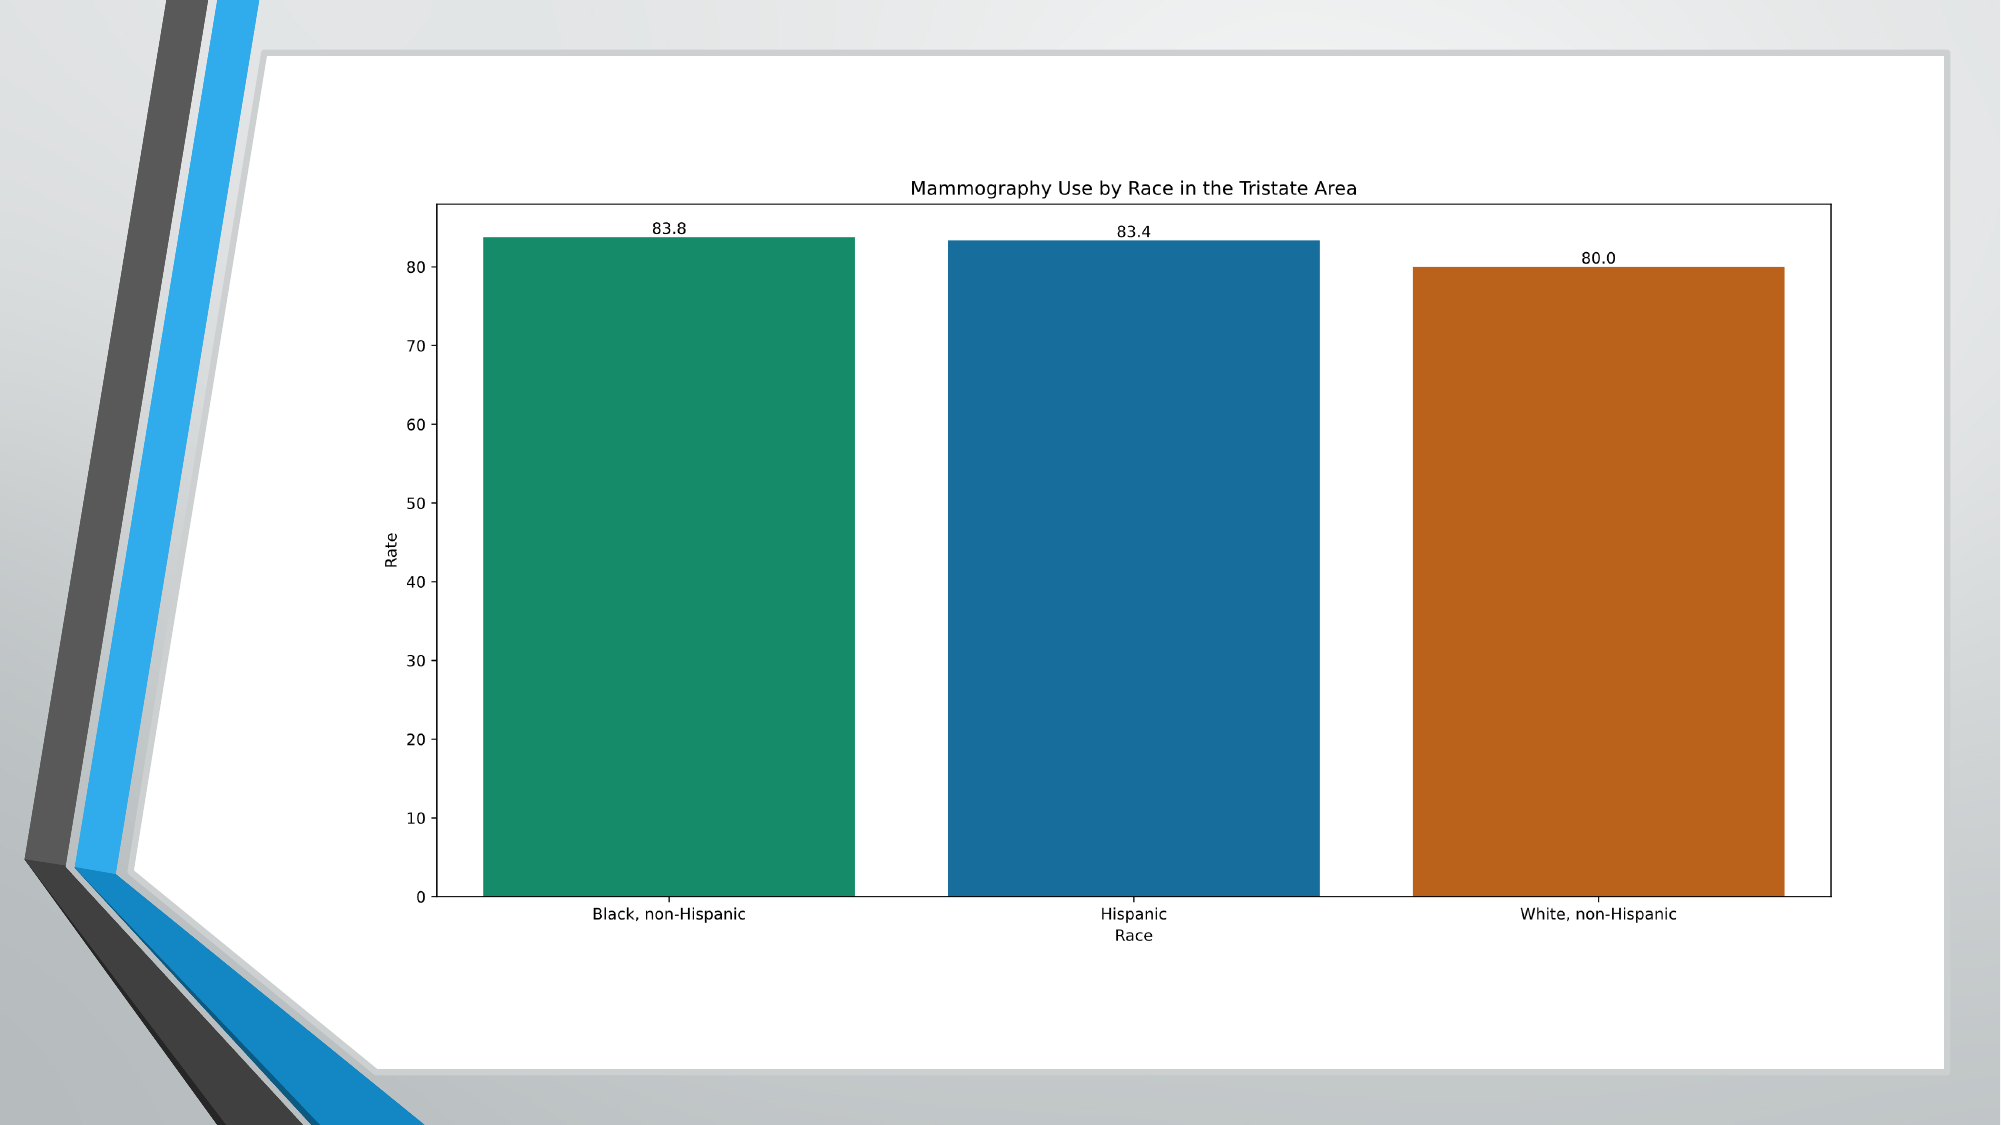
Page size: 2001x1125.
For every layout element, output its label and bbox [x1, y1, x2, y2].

text_box [425, 51, 1949, 1074]
list [373, 168, 1842, 955]
text_box [24, 0, 425, 1125]
